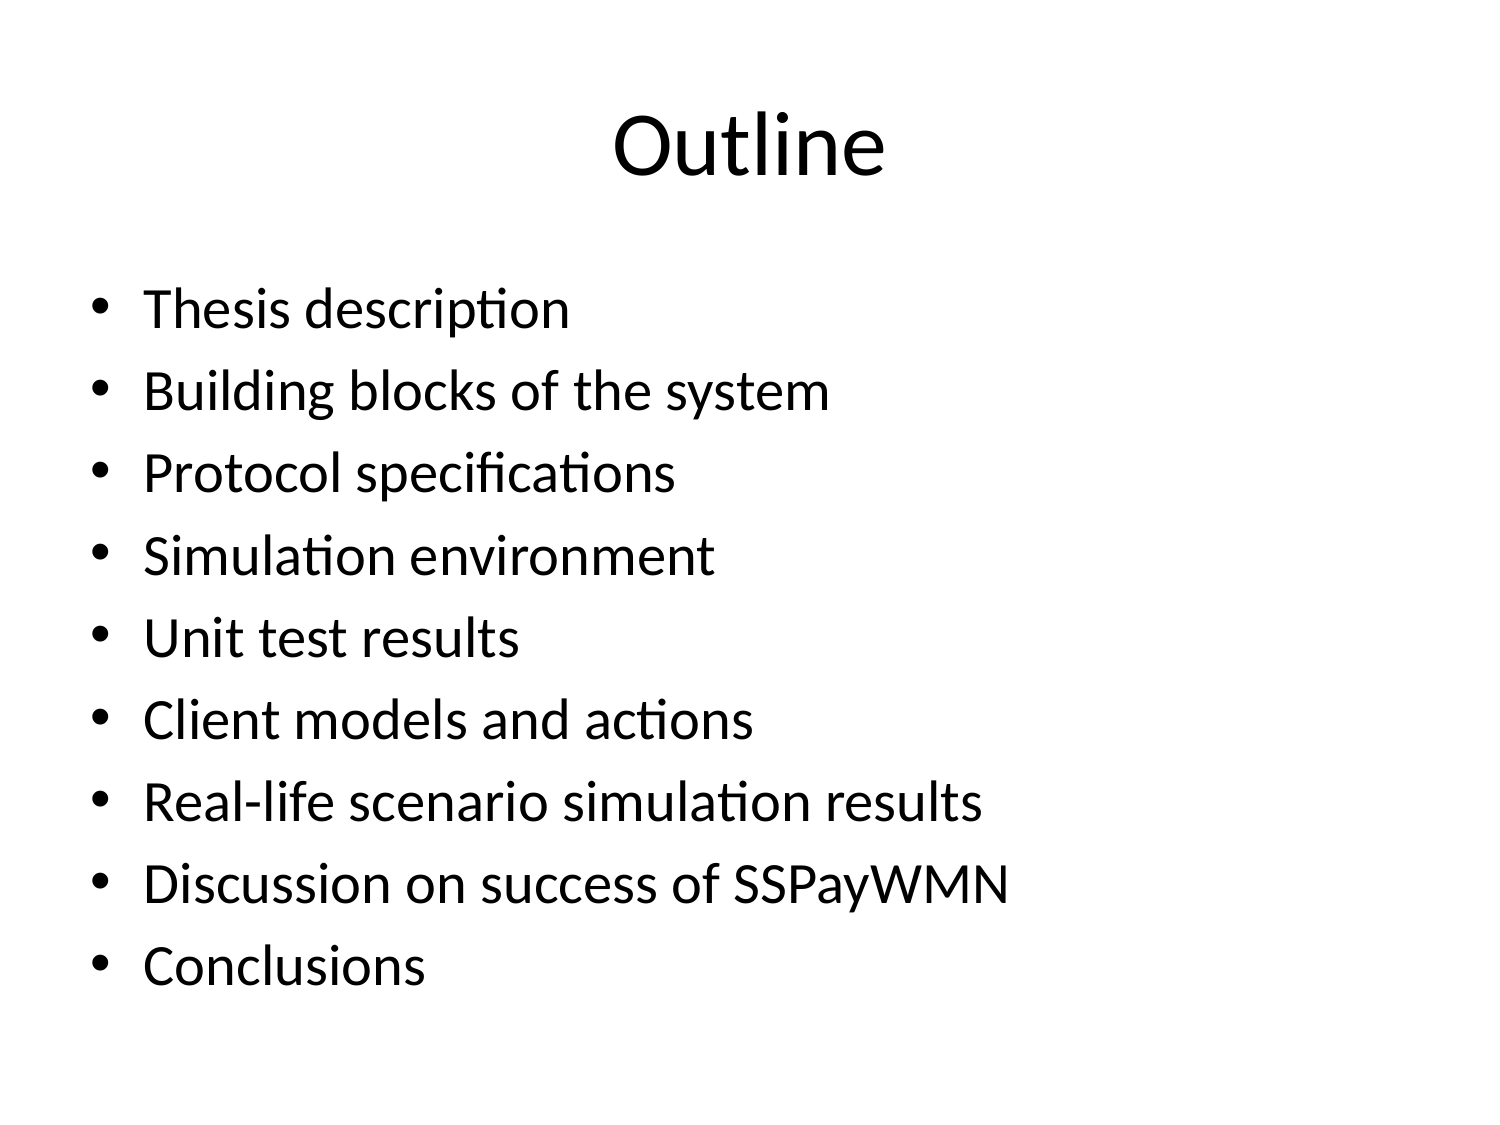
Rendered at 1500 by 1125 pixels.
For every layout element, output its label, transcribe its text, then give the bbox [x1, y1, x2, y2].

list Thesis description Building blocks of the system Protocol specifications Simulation environment Unit test results Client models and actions Real-life scenario simulation results Discussion on success of SSPayWMN Conclusions [75, 262, 1425, 1005]
title Outline [75, 45, 1425, 233]
